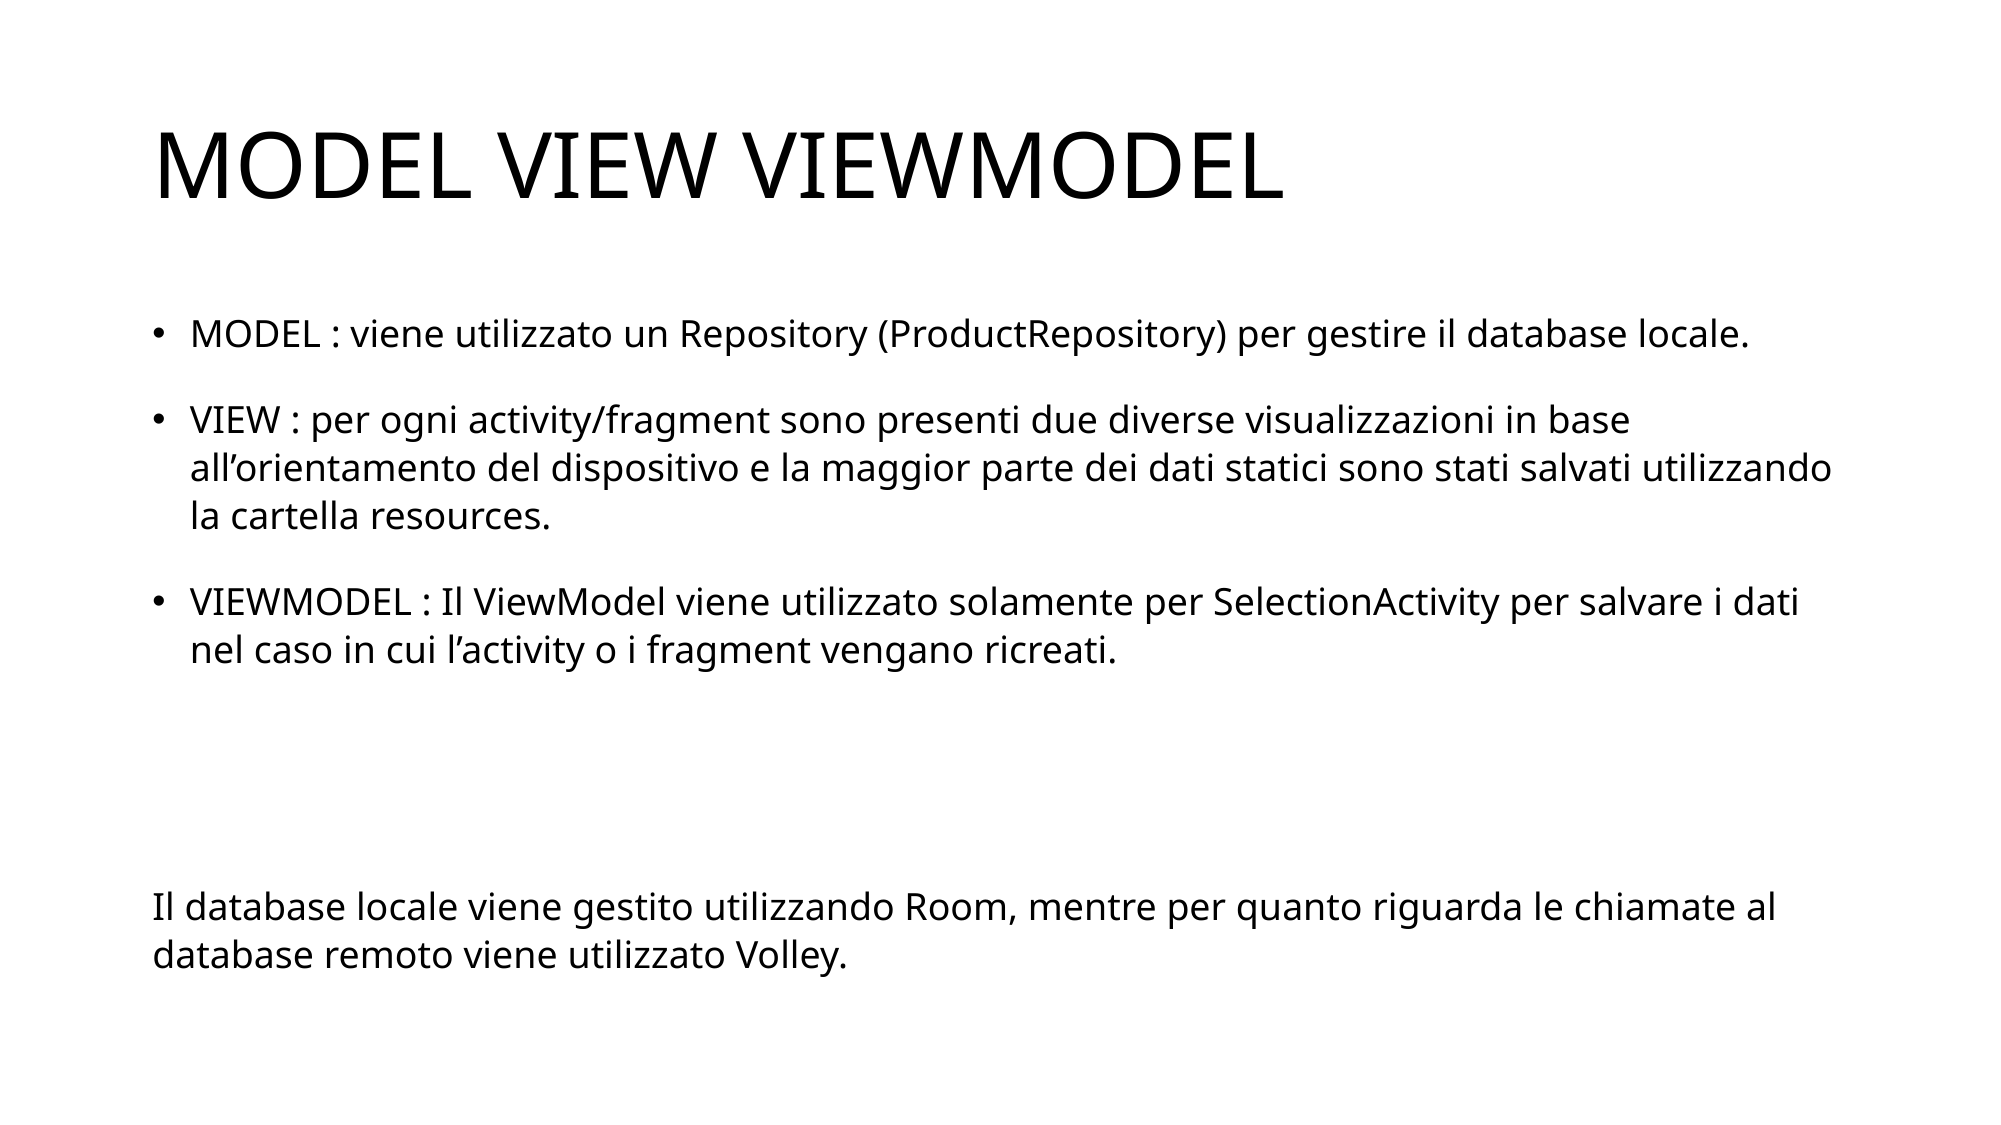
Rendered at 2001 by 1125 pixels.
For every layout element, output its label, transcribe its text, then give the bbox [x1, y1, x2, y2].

title MODEL VIEW VIEWMODEL [137, 59, 1863, 278]
list MODEL : viene utilizzato un Repository (ProductRepository) per gestire il database locale. VIEW : per ogni activity/fragment sono presenti due diverse visualizzazioni in base all’orientamento del dispositivo e la maggior parte dei dati statici sono stati salvati utilizzando la cartella resources. VIEWMODEL : Il ViewModel viene utilizzato solamente per SelectionActivity per salvare i dati nel caso in cui l’activity o i fragment vengano ricreati. Il database locale viene gestito utilizzando Room, mentre per quanto riguarda le chiamate al database remoto viene utilizzato Volley. [137, 299, 1863, 1029]
